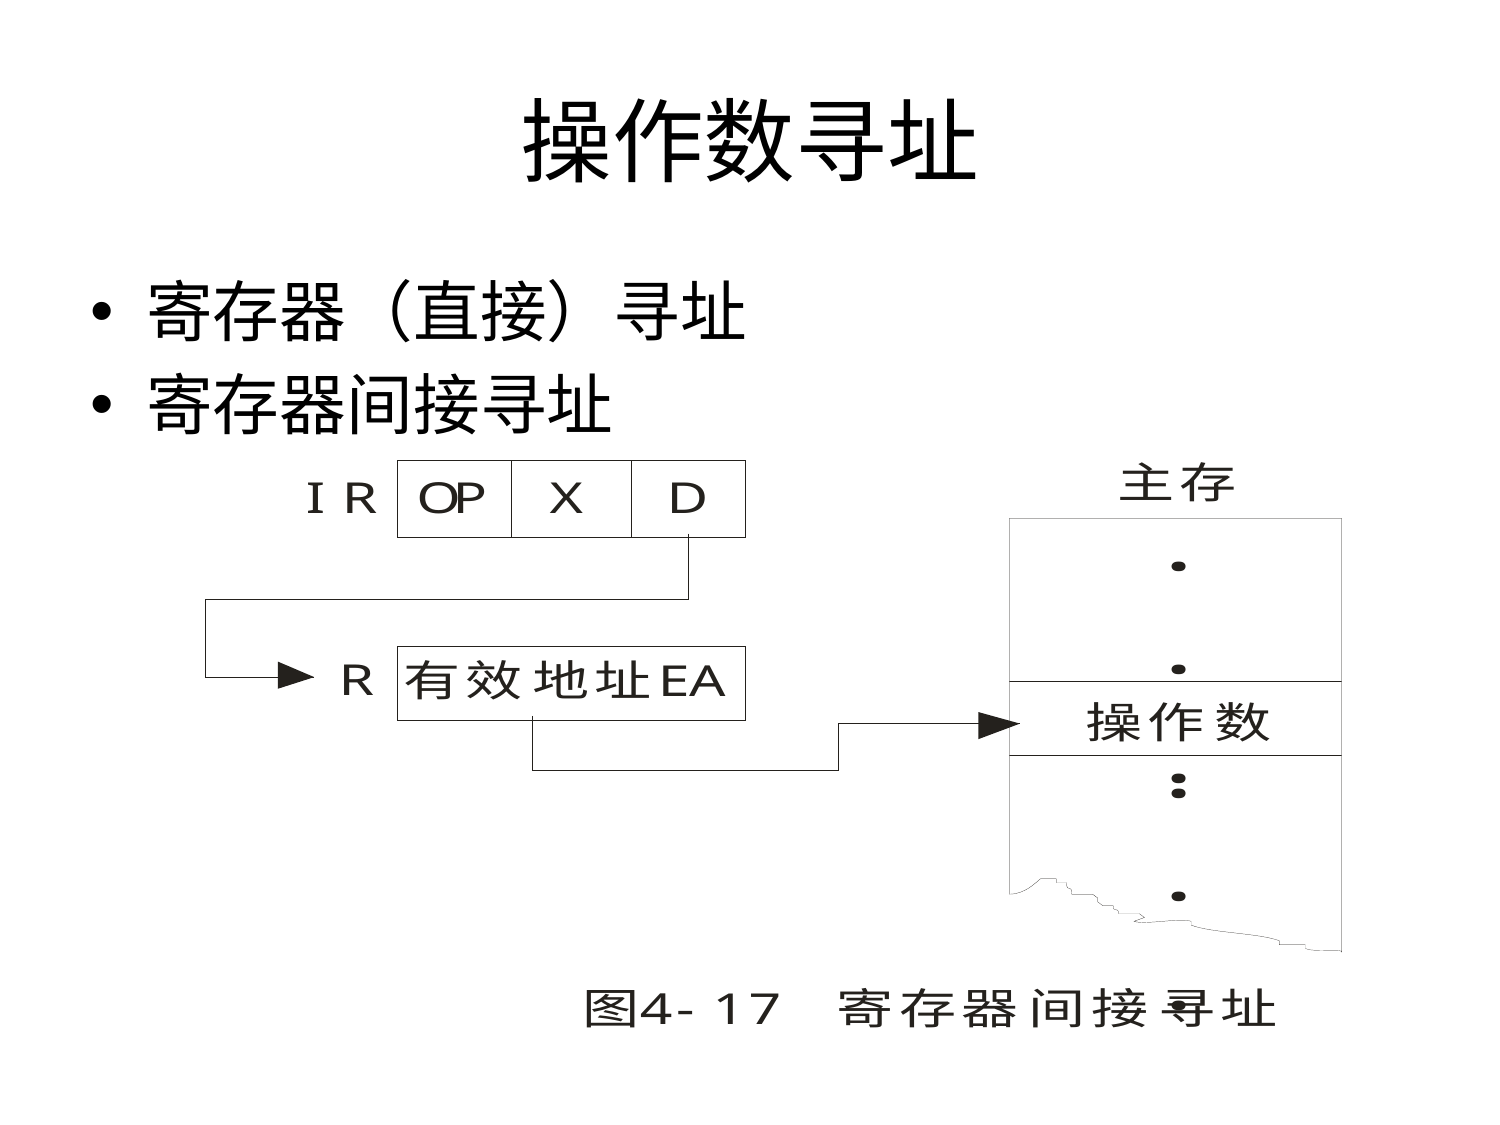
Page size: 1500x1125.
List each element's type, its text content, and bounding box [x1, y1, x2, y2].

picture [194, 455, 1353, 1036]
title 操作数寻址 [75, 45, 1425, 233]
list 寄存器（直接）寻址 寄存器间接寻址 [75, 262, 1425, 504]
